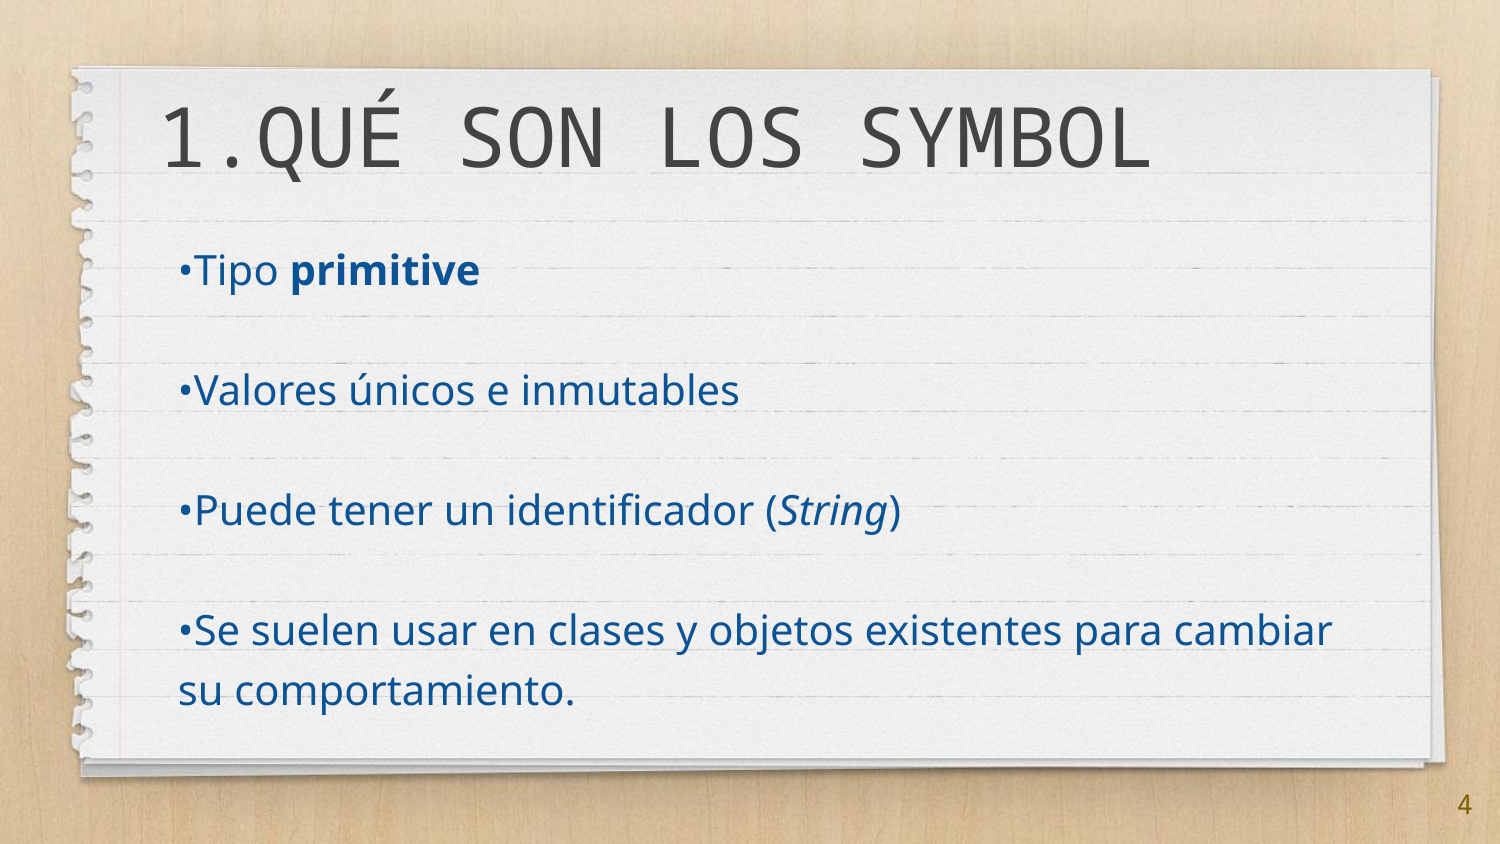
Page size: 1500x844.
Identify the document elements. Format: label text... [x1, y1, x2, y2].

title 1.QUÉ SON LOS SYMBOL [142, 58, 1384, 200]
list •Tipo primitive •Valores únicos e inmutables •Puede tener un identificador (String) •Se suelen usar en clases y objetos existentes para cambiar su comportamiento. [142, 218, 1384, 736]
picture [0, 0, 1500, 844]
slide_number 4 [1429, 767, 1500, 844]
